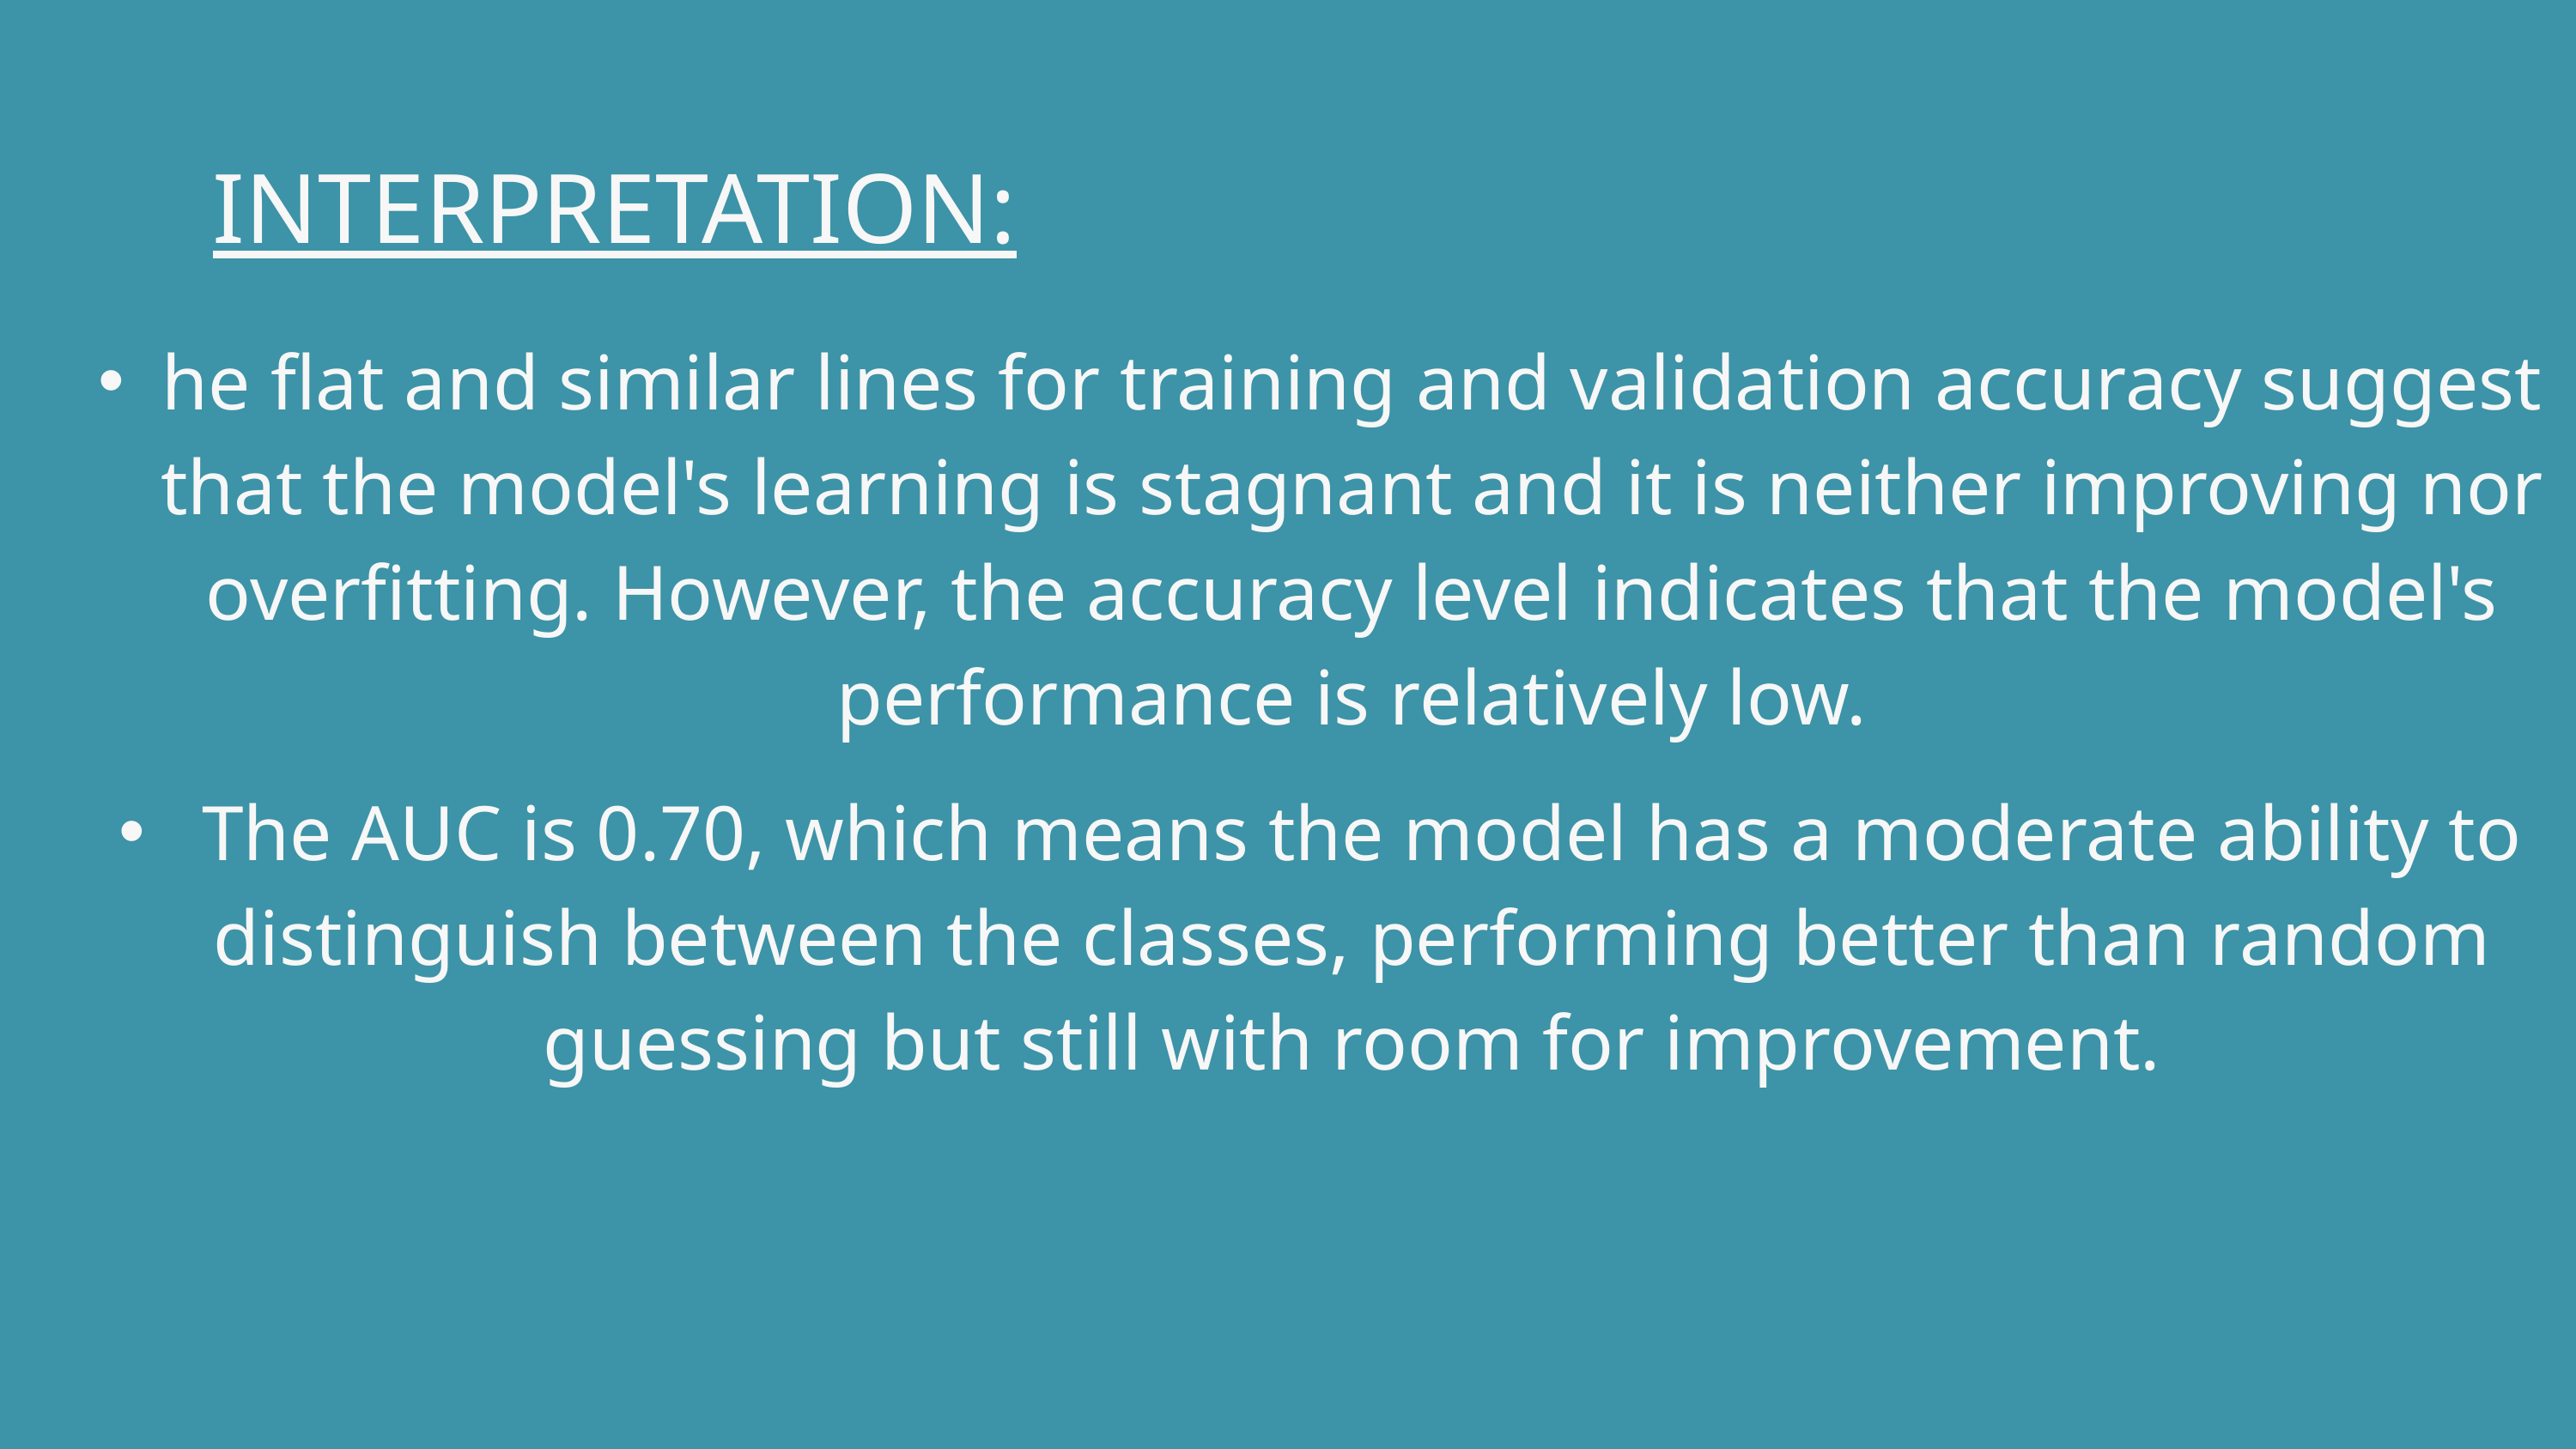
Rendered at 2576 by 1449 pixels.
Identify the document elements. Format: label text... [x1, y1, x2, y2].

text_box he flat and similar lines for training and validation accuracy suggest that the model's learning is stagnant and it is neither improving nor overfitting. However, the accuracy level indicates that the model's performance is relatively low. [0, 319, 2576, 740]
text_box INTERPRETATION: [131, 129, 1098, 264]
text_box The AUC is 0.70, which means the model has a moderate ability to distinguish between the classes, performing better than random guessing but still with room for improvement. [21, 769, 2555, 1086]
